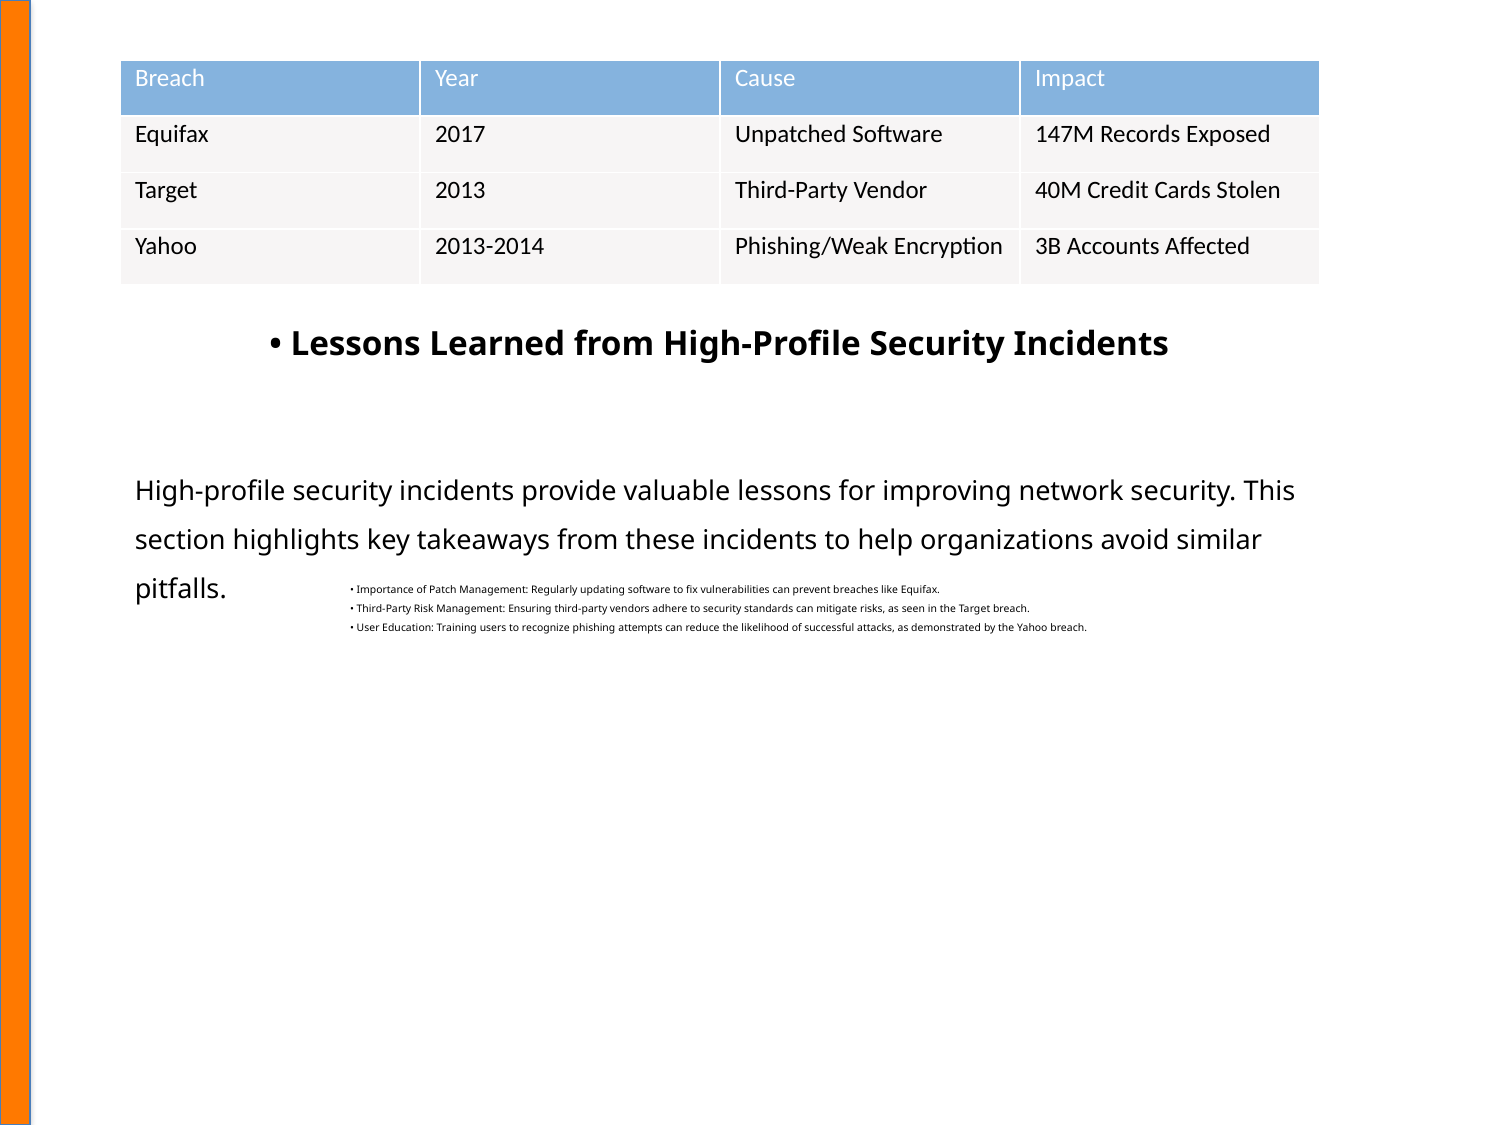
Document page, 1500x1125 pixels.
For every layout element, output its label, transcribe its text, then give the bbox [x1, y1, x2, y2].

table_cell Yahoo [121, 230, 419, 284]
table_cell Equifax [121, 117, 419, 172]
text_box • Importance of Patch Management: Regularly updating software to fix vulnerabilities can prevent breaches like Equifax. • Third-Party Risk Management: Ensuring third-party vendors adhere to security standards can mitigate risks, as seen in the Target breach. • User Education: Training users to recognize phishing attempts can reduce the likelihood of successful attacks, as demonstrated by the Yahoo breach. [335, 524, 1105, 641]
table_cell Target [121, 173, 419, 228]
text_box [0, 0, 31, 1125]
table_header Breach [121, 61, 419, 115]
table_cell 2013-2014 [421, 230, 719, 284]
table_cell Third-Party Vendor [721, 173, 1019, 228]
table_cell Unpatched Software [721, 117, 1019, 172]
table_header Impact [1021, 61, 1319, 115]
table_cell 147M Records Exposed [1021, 117, 1319, 172]
table_cell 40M Credit Cards Stolen [1021, 173, 1319, 228]
table_cell Phishing/Weak Encryption [721, 230, 1019, 284]
table_header Year [421, 61, 719, 115]
table_cell 3B Accounts Affected [1021, 230, 1319, 284]
text_box High-profile security incidents provide valuable lessons for improving network security. This section highlights key takeaways from these incidents to help organizations avoid similar pitfalls. [119, 404, 1320, 611]
table_cell 2017 [421, 117, 719, 172]
table_header Cause [721, 61, 1019, 115]
table_cell 2013 [421, 173, 719, 228]
text_box • Lessons Learned from High-Profile Security Incidents [254, 314, 1186, 370]
